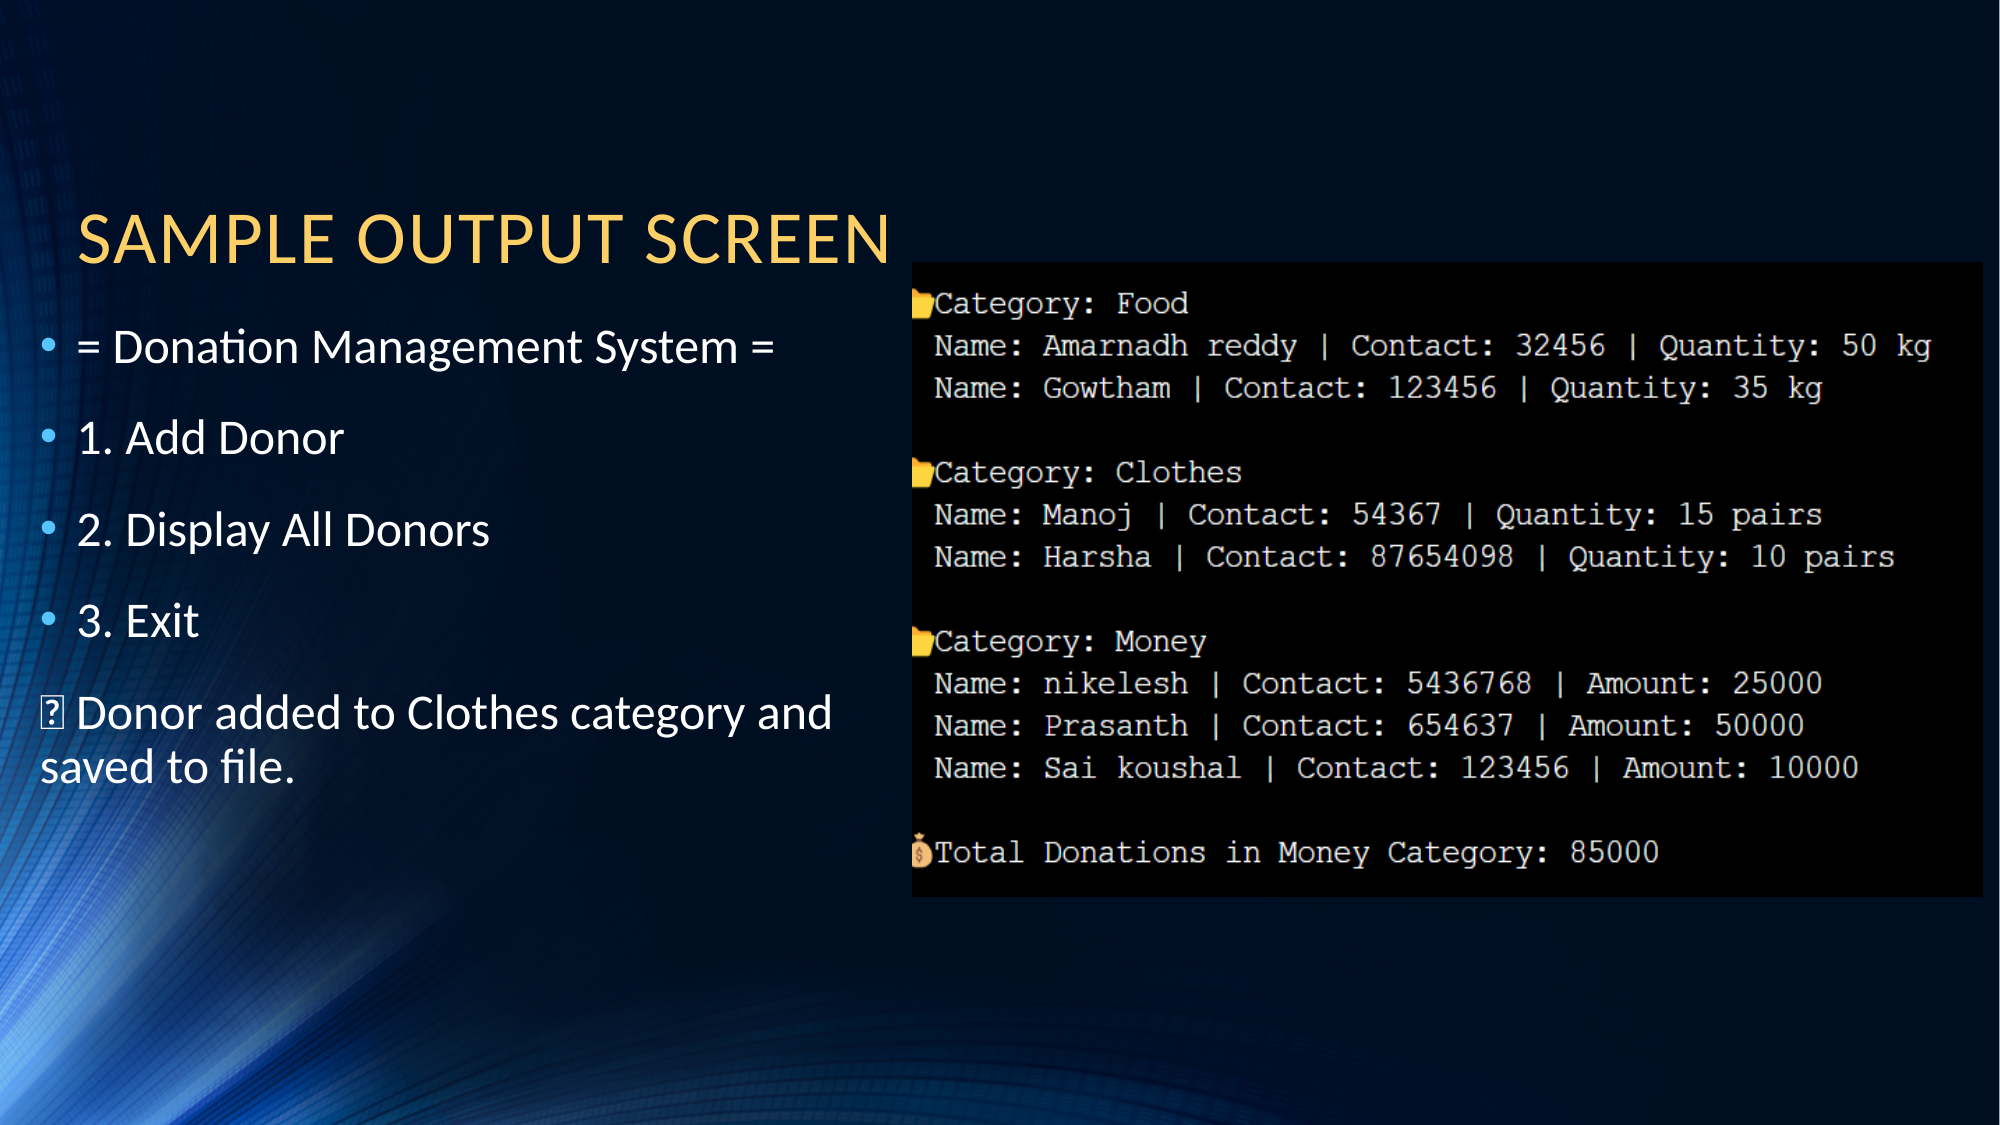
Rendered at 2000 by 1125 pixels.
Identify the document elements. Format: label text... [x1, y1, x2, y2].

title SAMPLE OUTPUT SCREEN [62, 62, 1563, 288]
picture [0, 0, 2000, 1125]
list = Donation Management System = 1. Add Donor 2. Display All Donors 3. Exit ✅ Donor added to Clothes category and saved to file. [24, 312, 863, 988]
